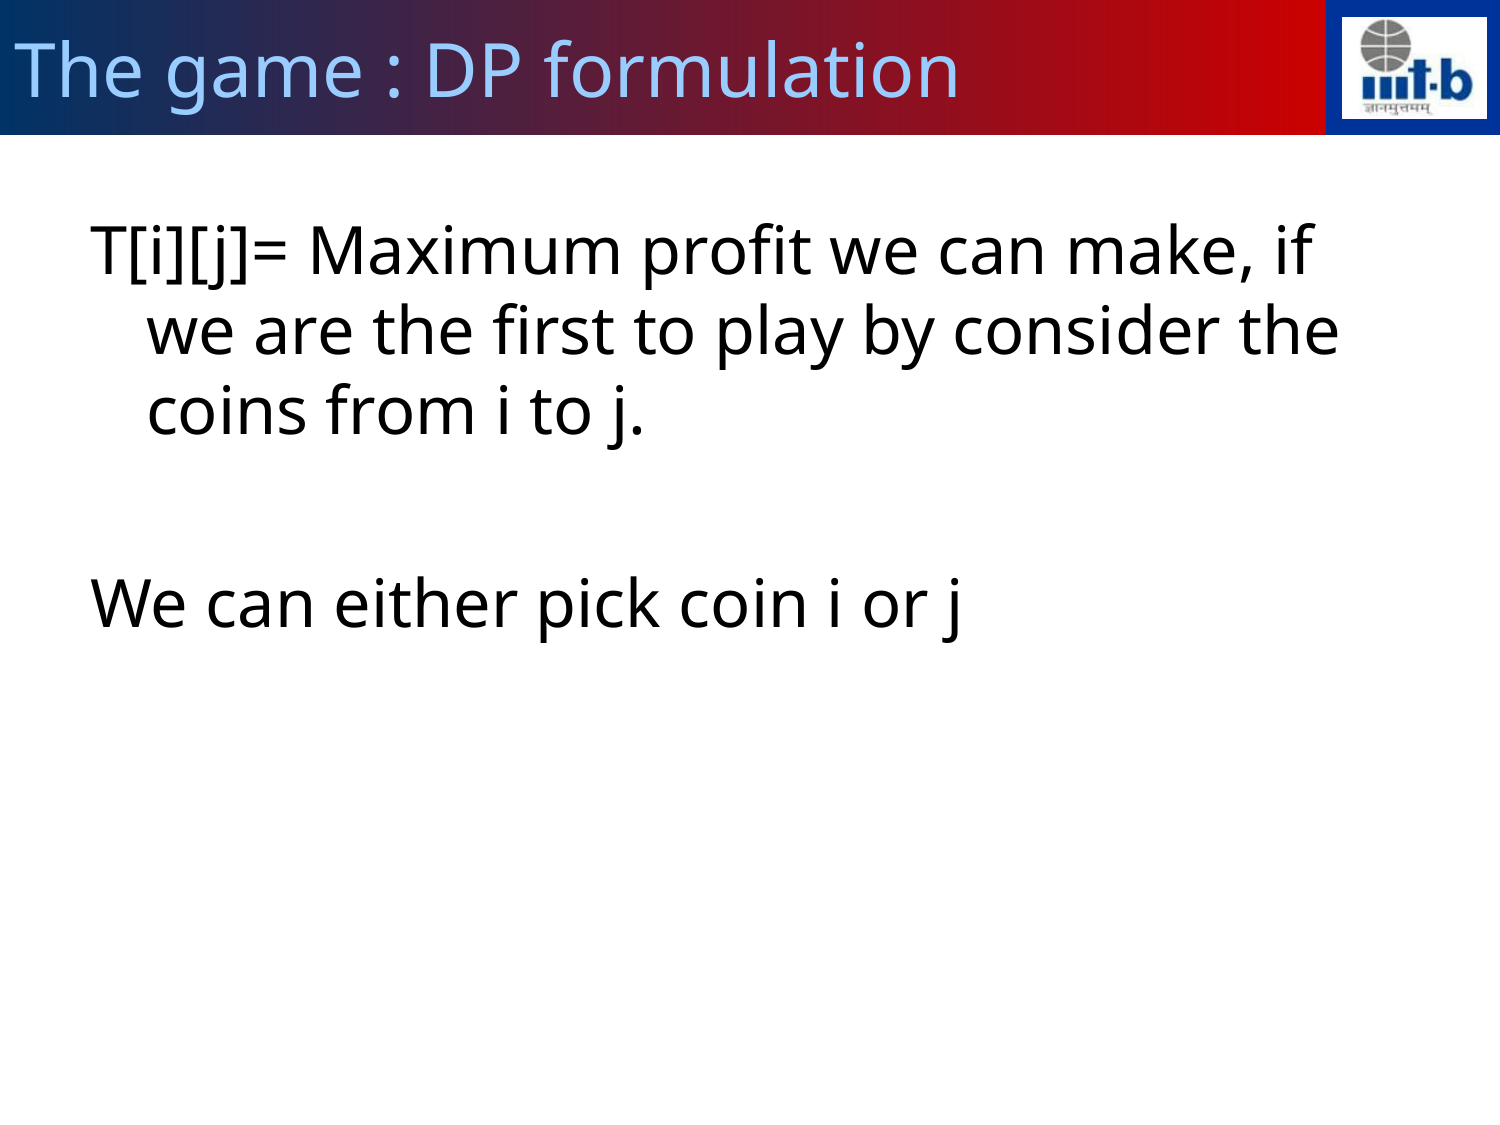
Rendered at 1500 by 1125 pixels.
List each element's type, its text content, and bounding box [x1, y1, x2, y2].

title The game : DP formulation [0, 0, 1326, 136]
list T[i][j]= Maximum profit we can make, if we are the first to play by consider the coins from i to j. We can either pick coin i or j [74, 199, 1426, 1006]
picture [1342, 17, 1487, 119]
